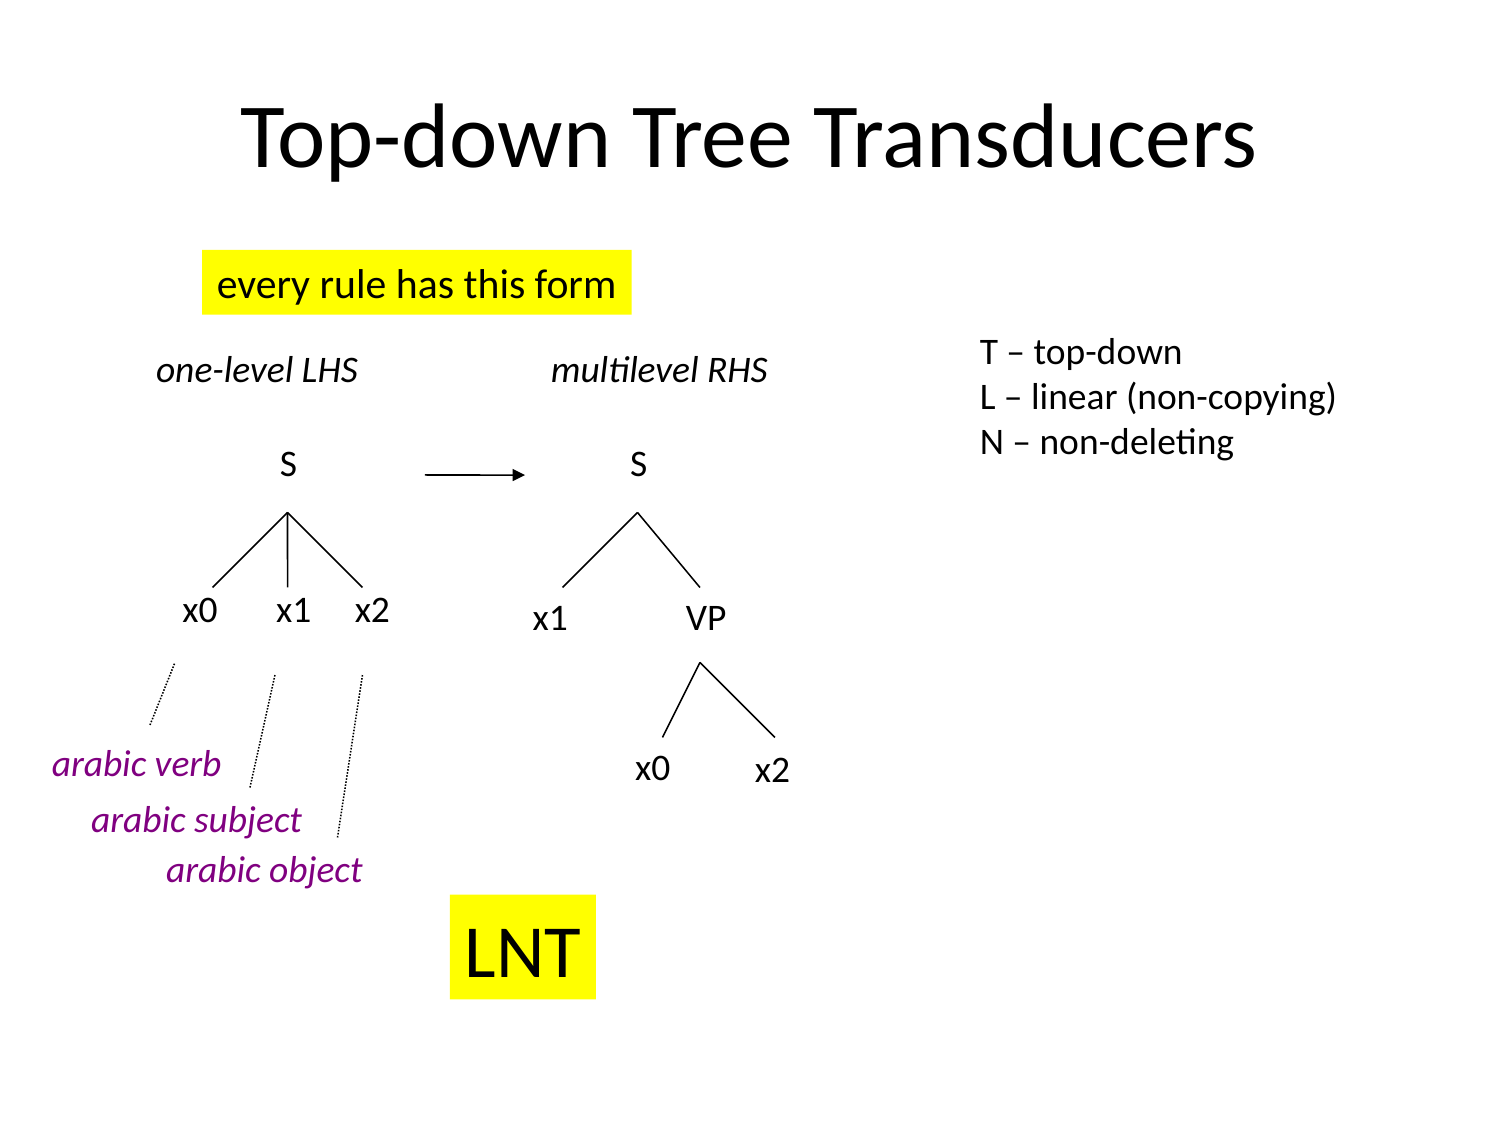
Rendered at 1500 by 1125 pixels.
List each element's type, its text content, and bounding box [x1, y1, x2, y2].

text_box S [265, 431, 313, 492]
text_box arabic object [151, 837, 378, 898]
text_box x2 [339, 577, 405, 637]
text_box arabic verb [37, 731, 237, 791]
text_box every rule has this form [202, 249, 632, 315]
title Top-down Tree Transducers [112, 37, 1388, 225]
text_box multilevel RHS [535, 337, 783, 398]
text_box x0 [167, 577, 233, 637]
text_box VP [671, 585, 742, 645]
text_box T – top-down L – linear (non-copying) N – non-deleting [965, 319, 1353, 469]
text_box [424, 468, 526, 482]
text_box x1 [517, 585, 583, 645]
text_box x1 [261, 577, 327, 637]
text_box LNT [449, 894, 596, 1000]
text_box x2 [739, 737, 805, 798]
text_box x0 [620, 735, 686, 795]
text_box arabic subject [76, 787, 318, 848]
text_box one-level LHS [141, 337, 374, 398]
text_box S [615, 431, 663, 492]
